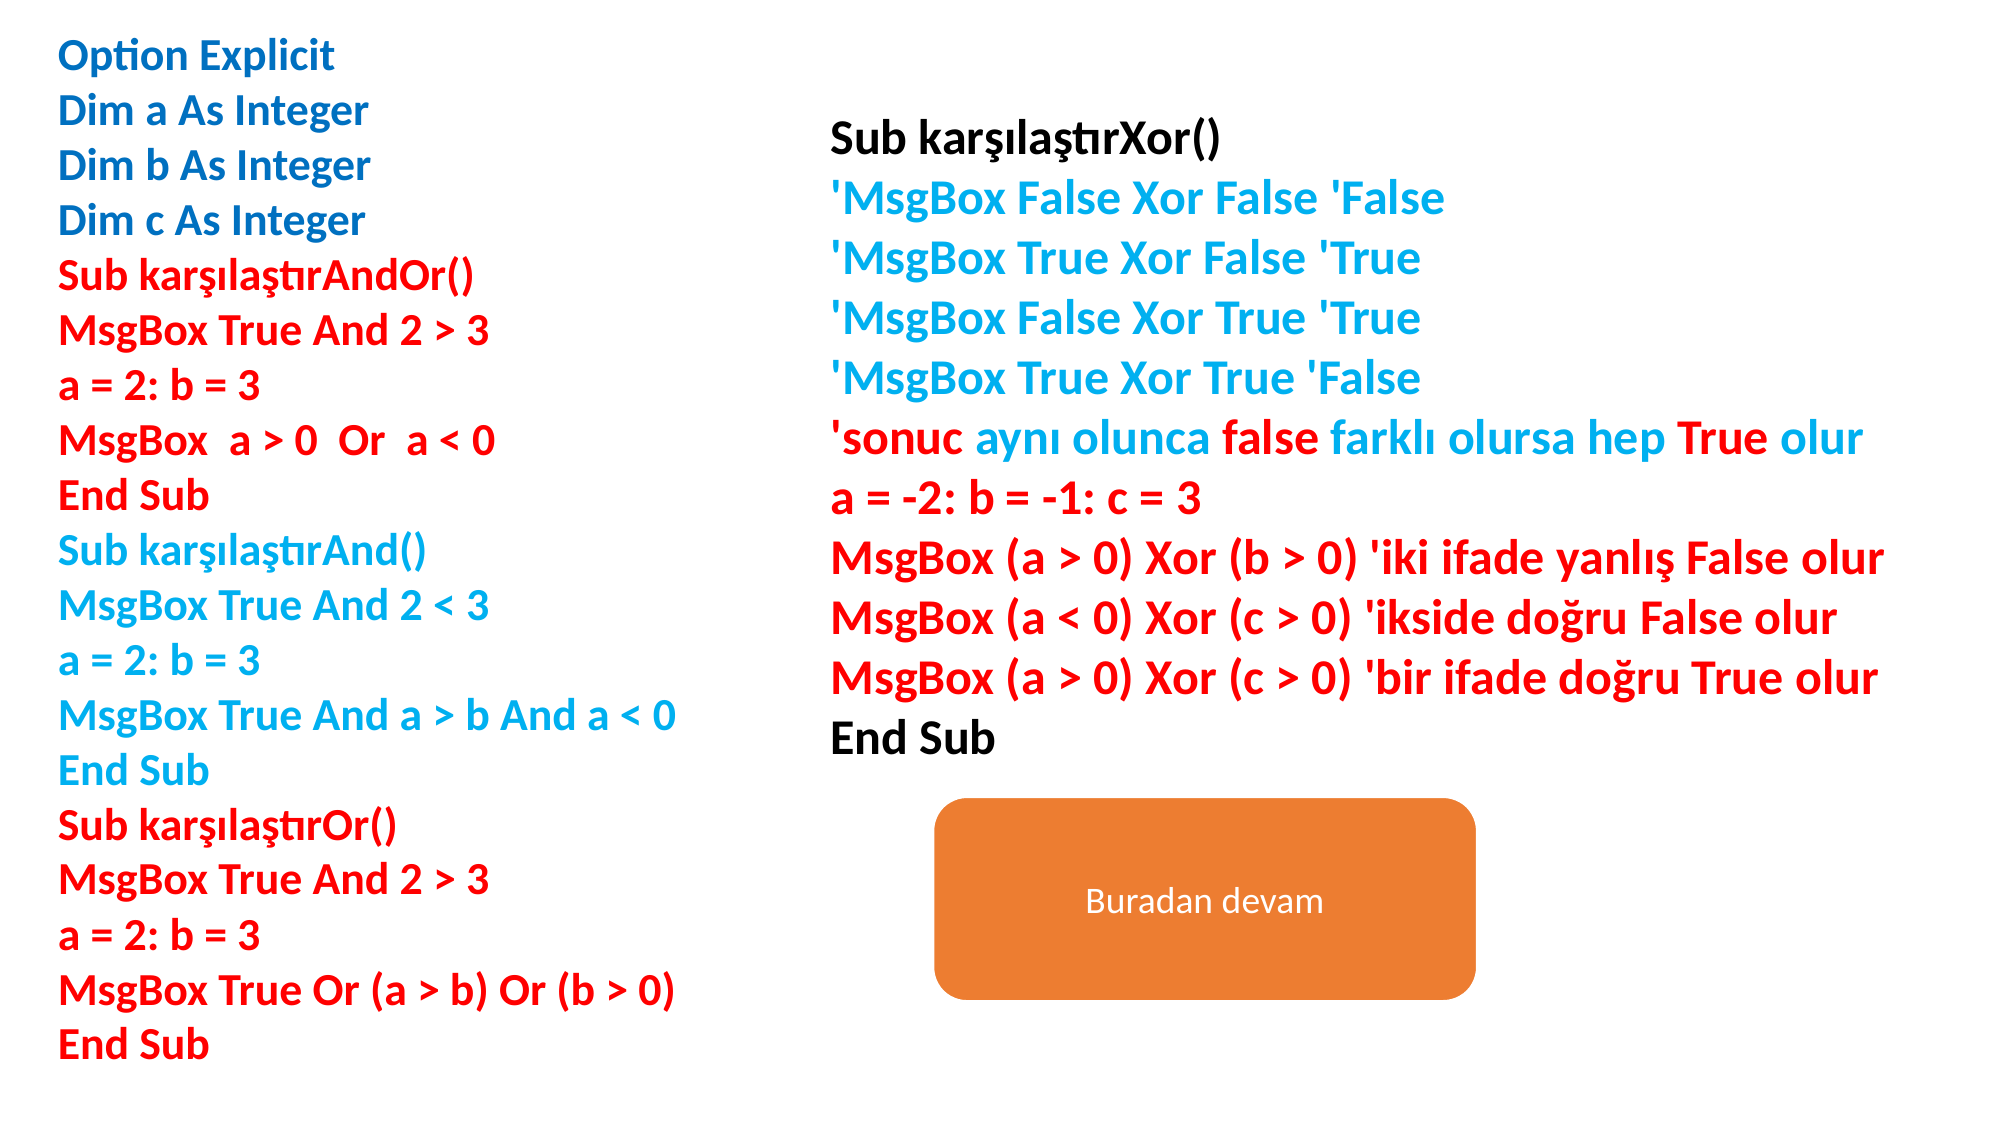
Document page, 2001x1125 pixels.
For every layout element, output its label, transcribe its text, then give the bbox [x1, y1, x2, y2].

text_box Buradan devam [931, 794, 1480, 1004]
text_box Sub karşılaştırXor() 'MsgBox False Xor False 'False 'MsgBox True Xor False 'True 'MsgBox False Xor True 'True 'MsgBox True Xor True 'False 'sonuc aynı olunca false farklı olursa hep True olur a = -2: b = -1: c = 3 MsgBox (a > 0) Xor (b > 0) 'iki ifade yanlış False olur MsgBox (a < 0) Xor (c > 0) 'ikside doğru False olur MsgBox (a > 0) Xor (c > 0) 'bir ifade doğru True olur End Sub [815, 97, 1936, 773]
text_box Option Explicit Dim a As Integer Dim b As Integer Dim c As Integer Sub karşılaştırAndOr() MsgBox True And 2 > 3 a = 2: b = 3 MsgBox a > 0 Or a < 0 End Sub Sub karşılaştırAnd() MsgBox True And 2 < 3 a = 2: b = 3 MsgBox True And a > b And a < 0 End Sub Sub karşılaştırOr() MsgBox True And 2 > 3 a = 2: b = 3 MsgBox True Or (a > b) Or (b > 0) End Sub [43, 17, 787, 1077]
